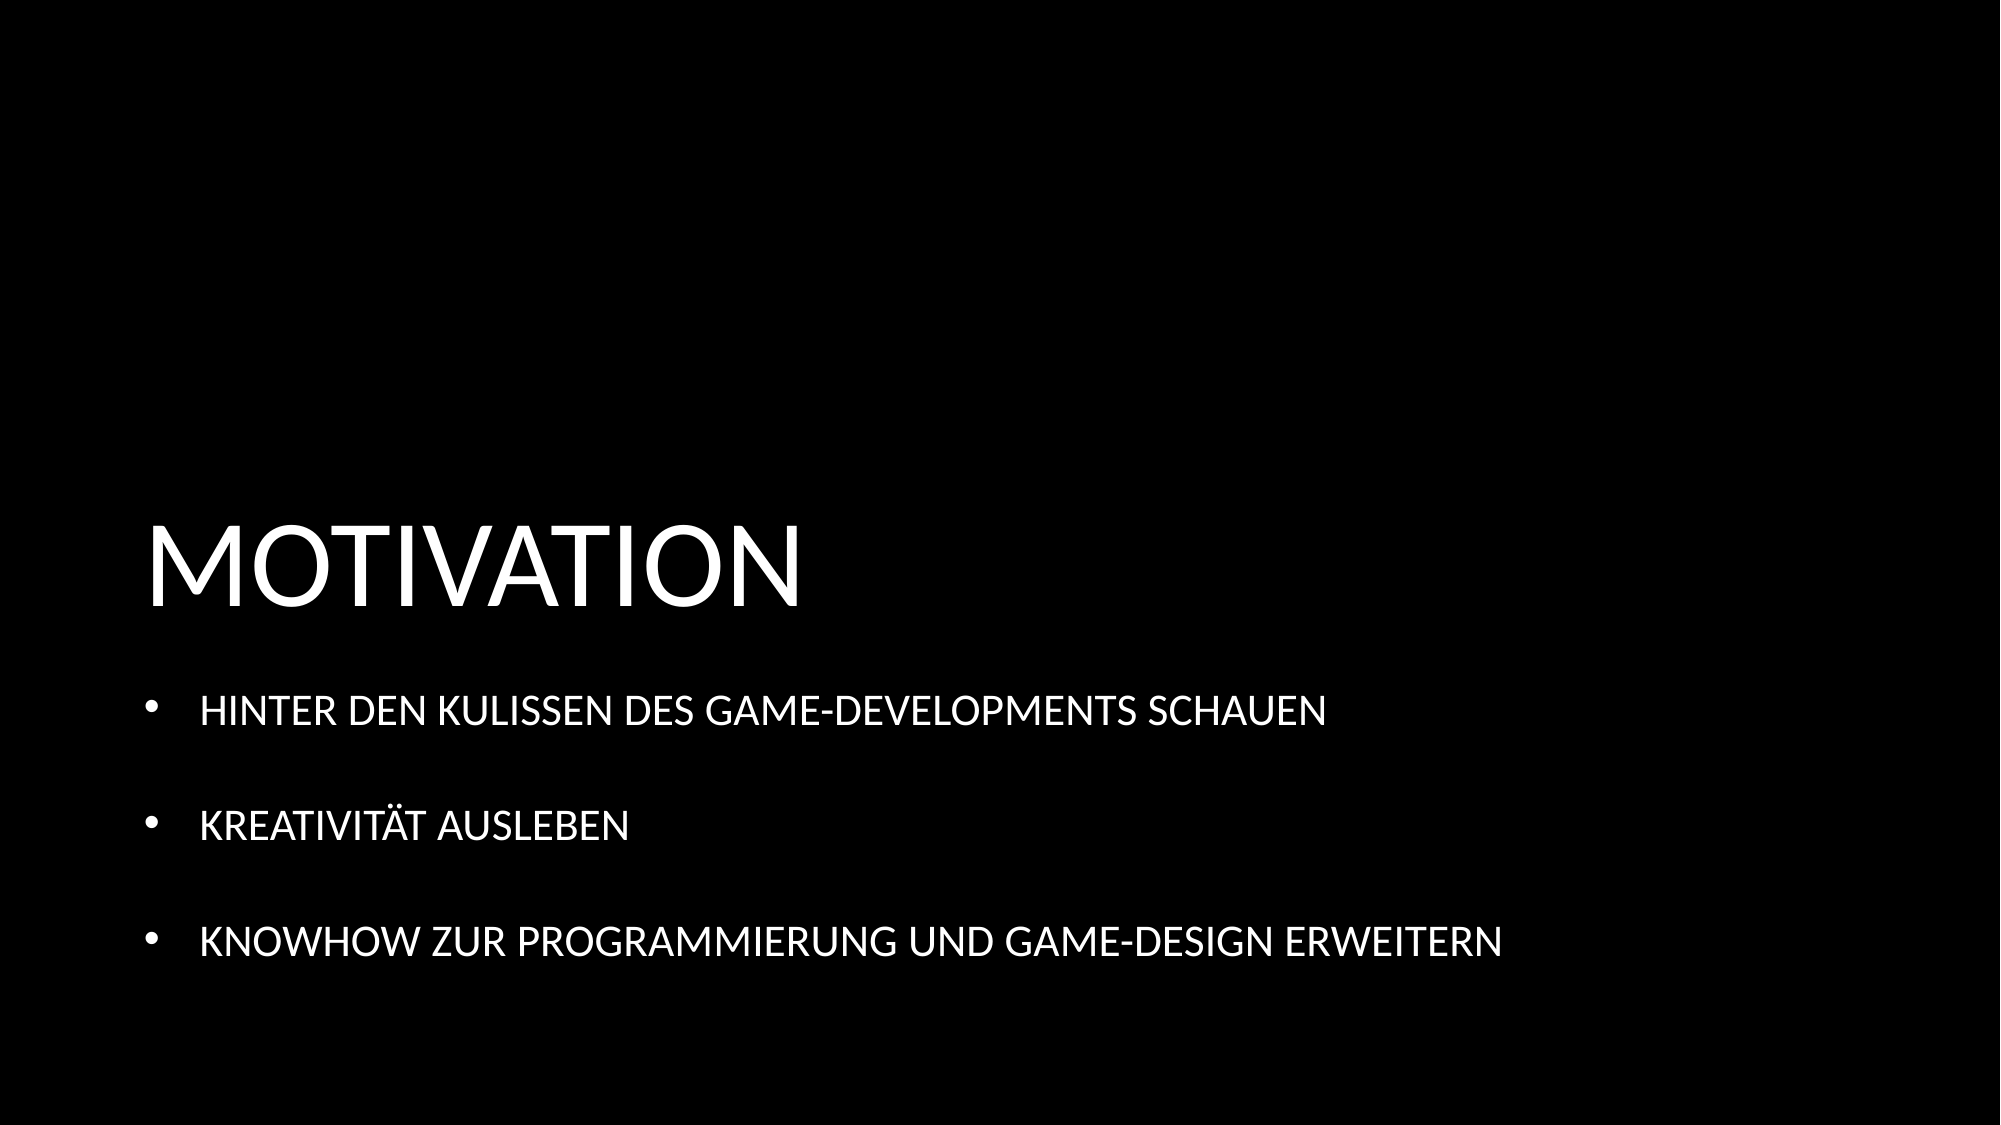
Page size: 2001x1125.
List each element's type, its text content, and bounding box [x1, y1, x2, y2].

list HINTER DEN KULISSEN DES GAME-DEVELOPMENTS SCHAUEN KREATIVITÄT AUSLEBEN KNOWHOW ZUR PROGRAMMIERUNG UND GAME-DESIGN ERWEITERN [135, 685, 1862, 1000]
title MOTIVATION [135, 279, 1862, 642]
